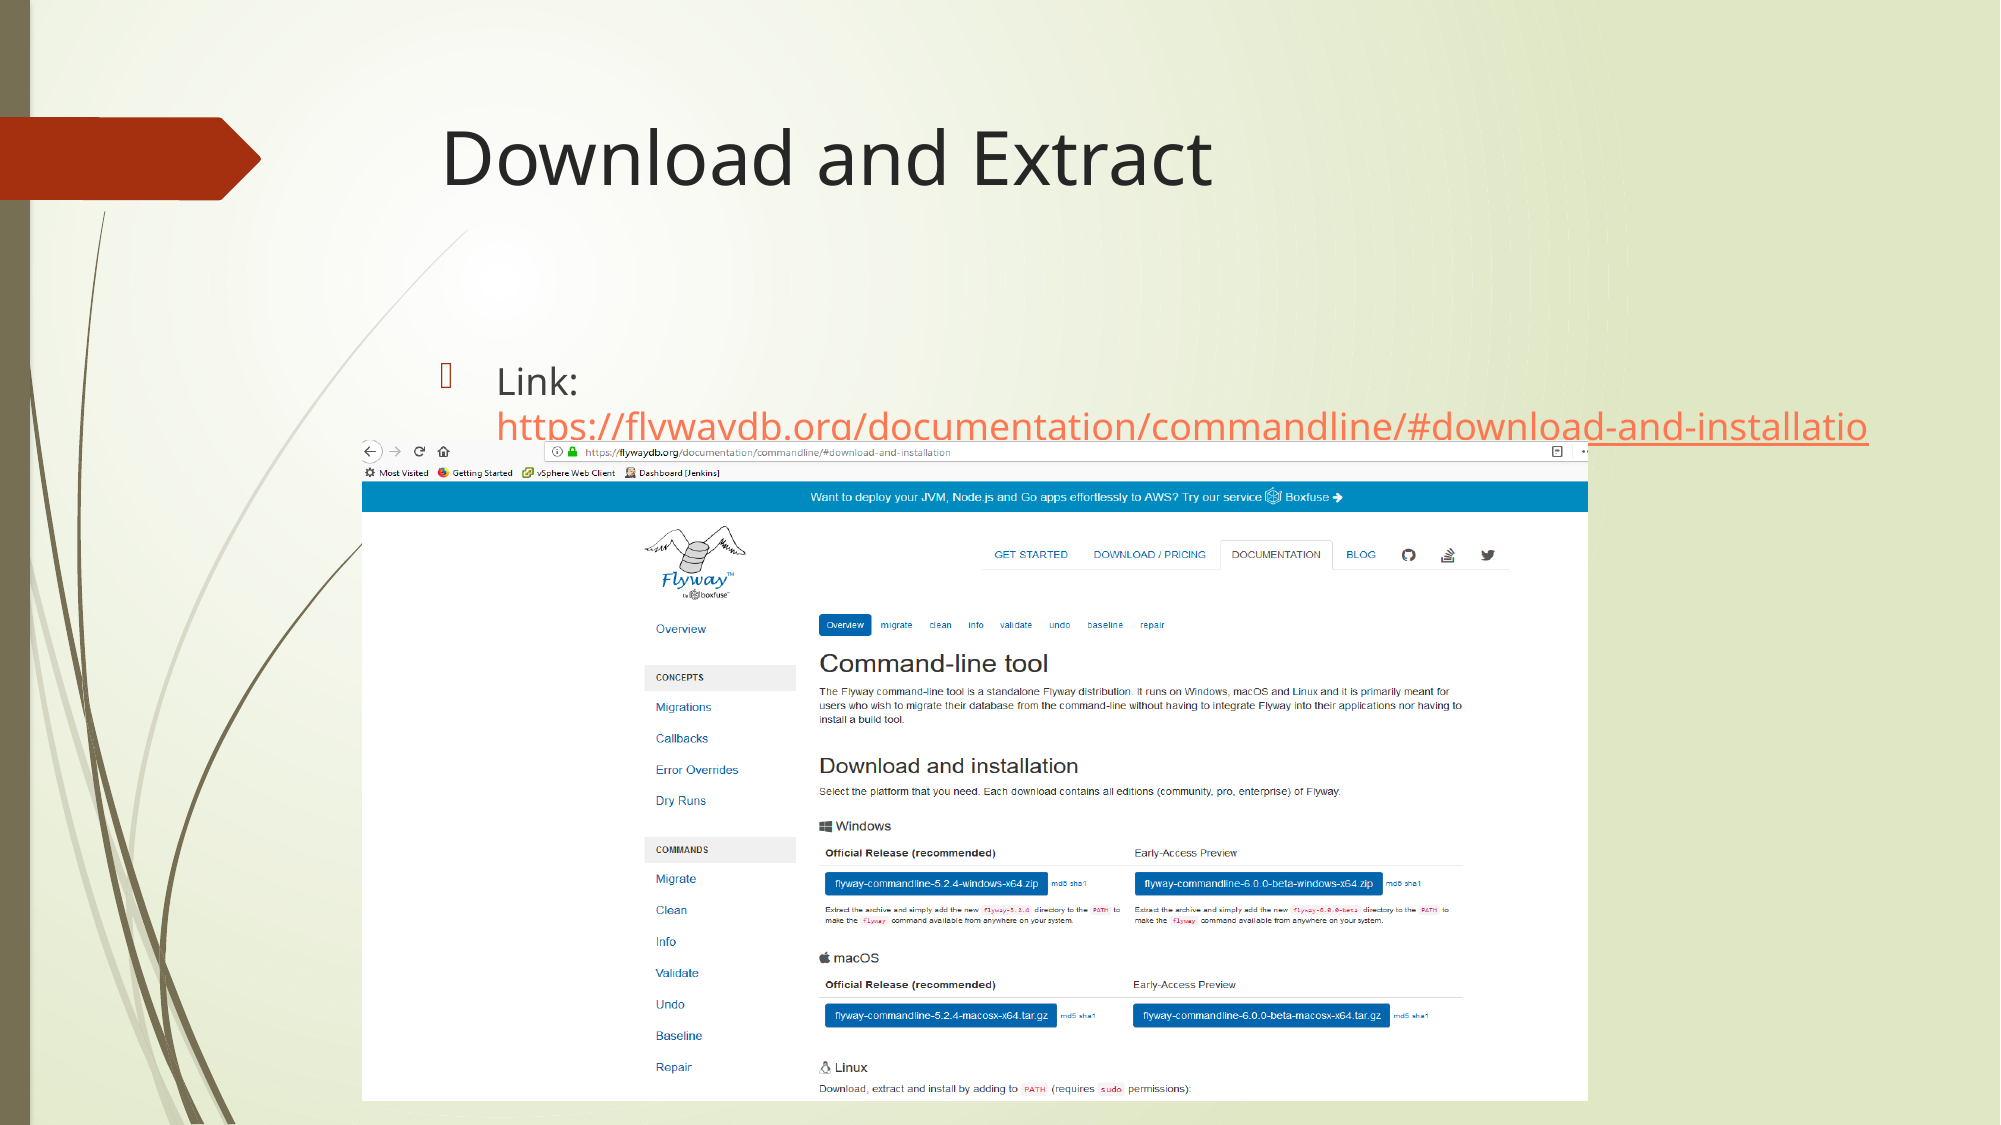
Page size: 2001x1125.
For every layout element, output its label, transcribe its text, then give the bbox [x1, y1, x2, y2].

picture [362, 440, 1588, 481]
picture [1334, 494, 1342, 502]
list Link: https://flywaydb.org/documentation/commandline/#download-and-installation [424, 350, 1888, 970]
picture [362, 513, 1588, 1101]
title Download and Extract [425, 102, 1888, 313]
